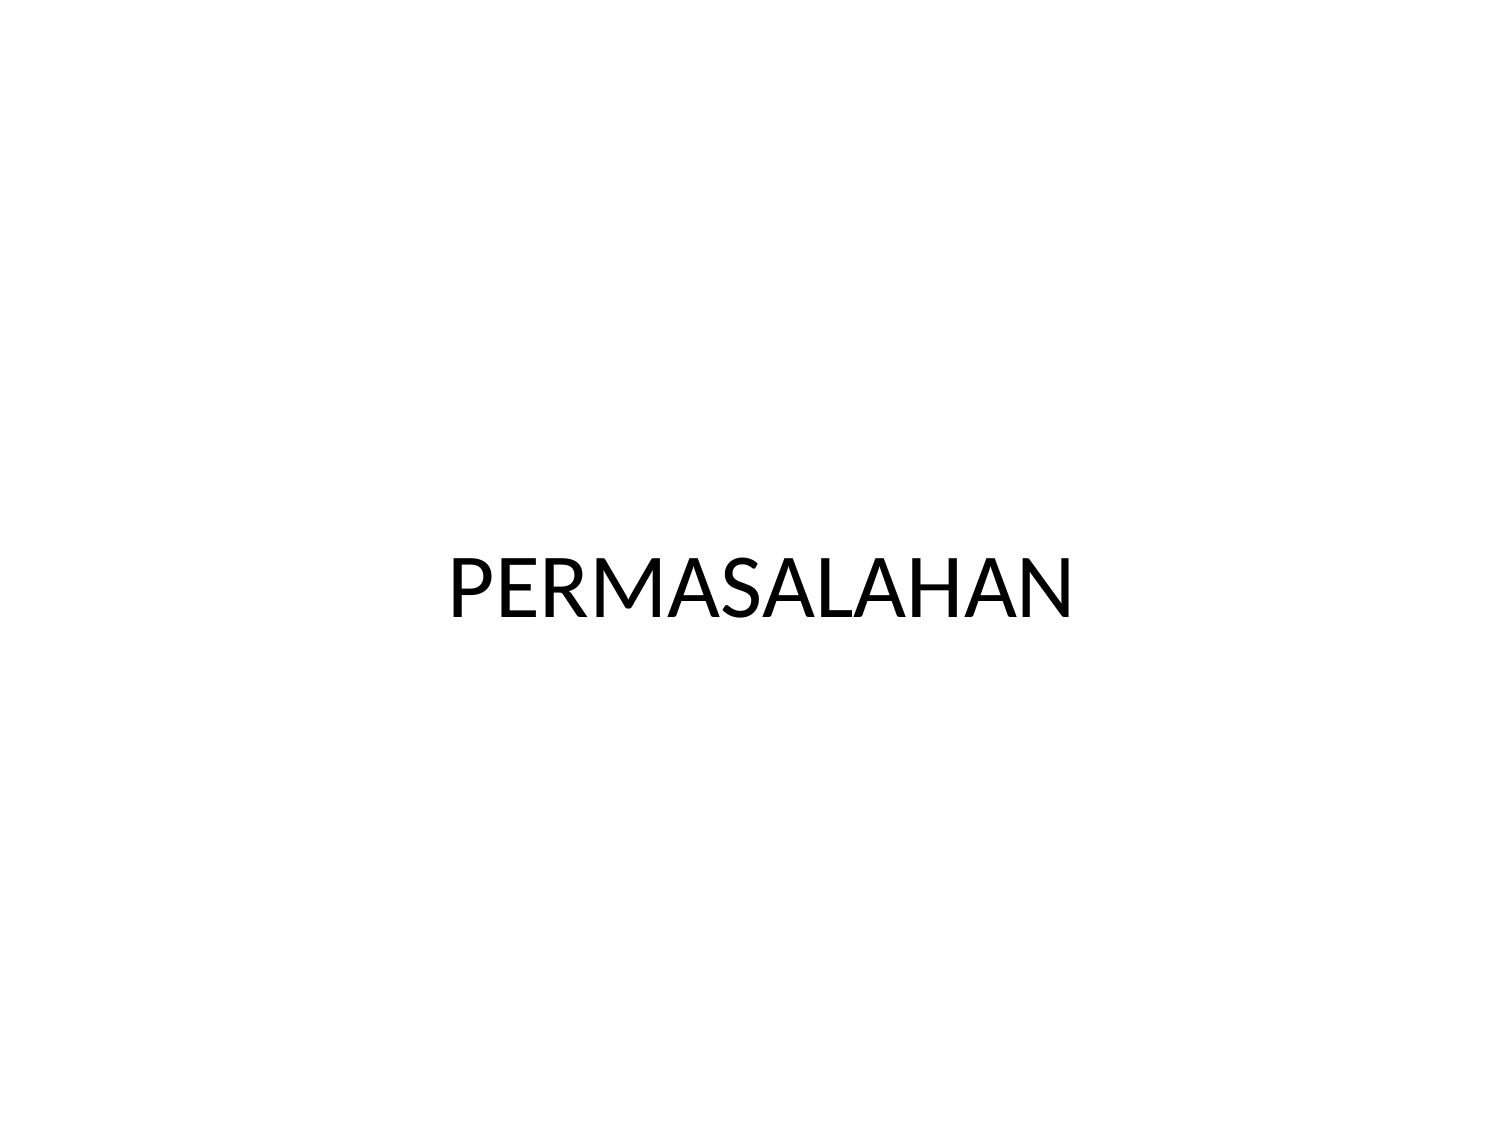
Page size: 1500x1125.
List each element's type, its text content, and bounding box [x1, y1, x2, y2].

title PERMASALAHAN [87, 487, 1438, 675]
